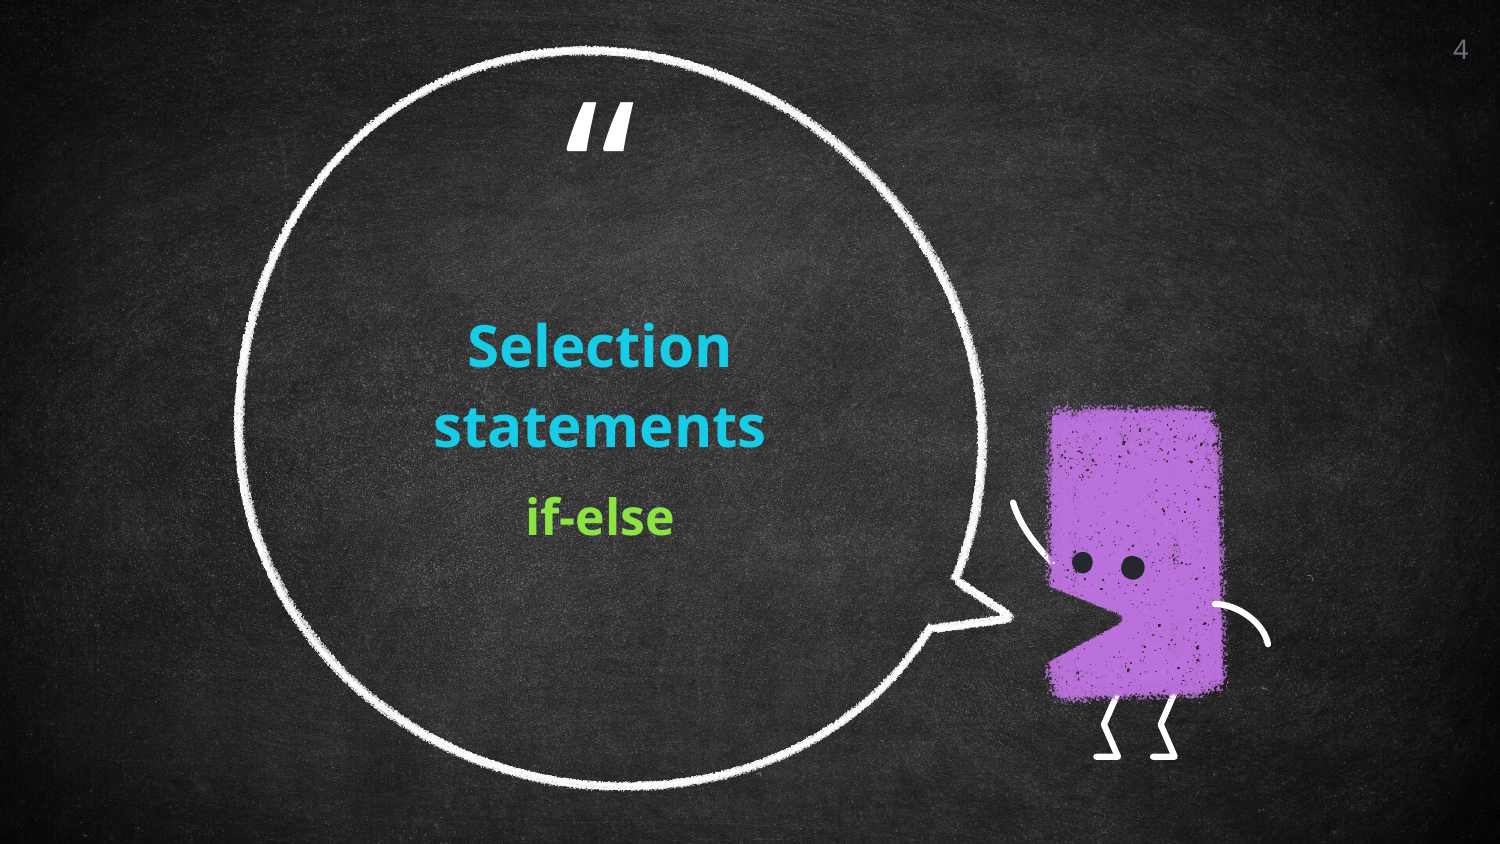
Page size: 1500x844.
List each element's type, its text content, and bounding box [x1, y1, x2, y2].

slide_number 4 [1378, 32, 1469, 98]
list Selection statements if-else [298, 166, 902, 678]
picture [0, 0, 1500, 844]
